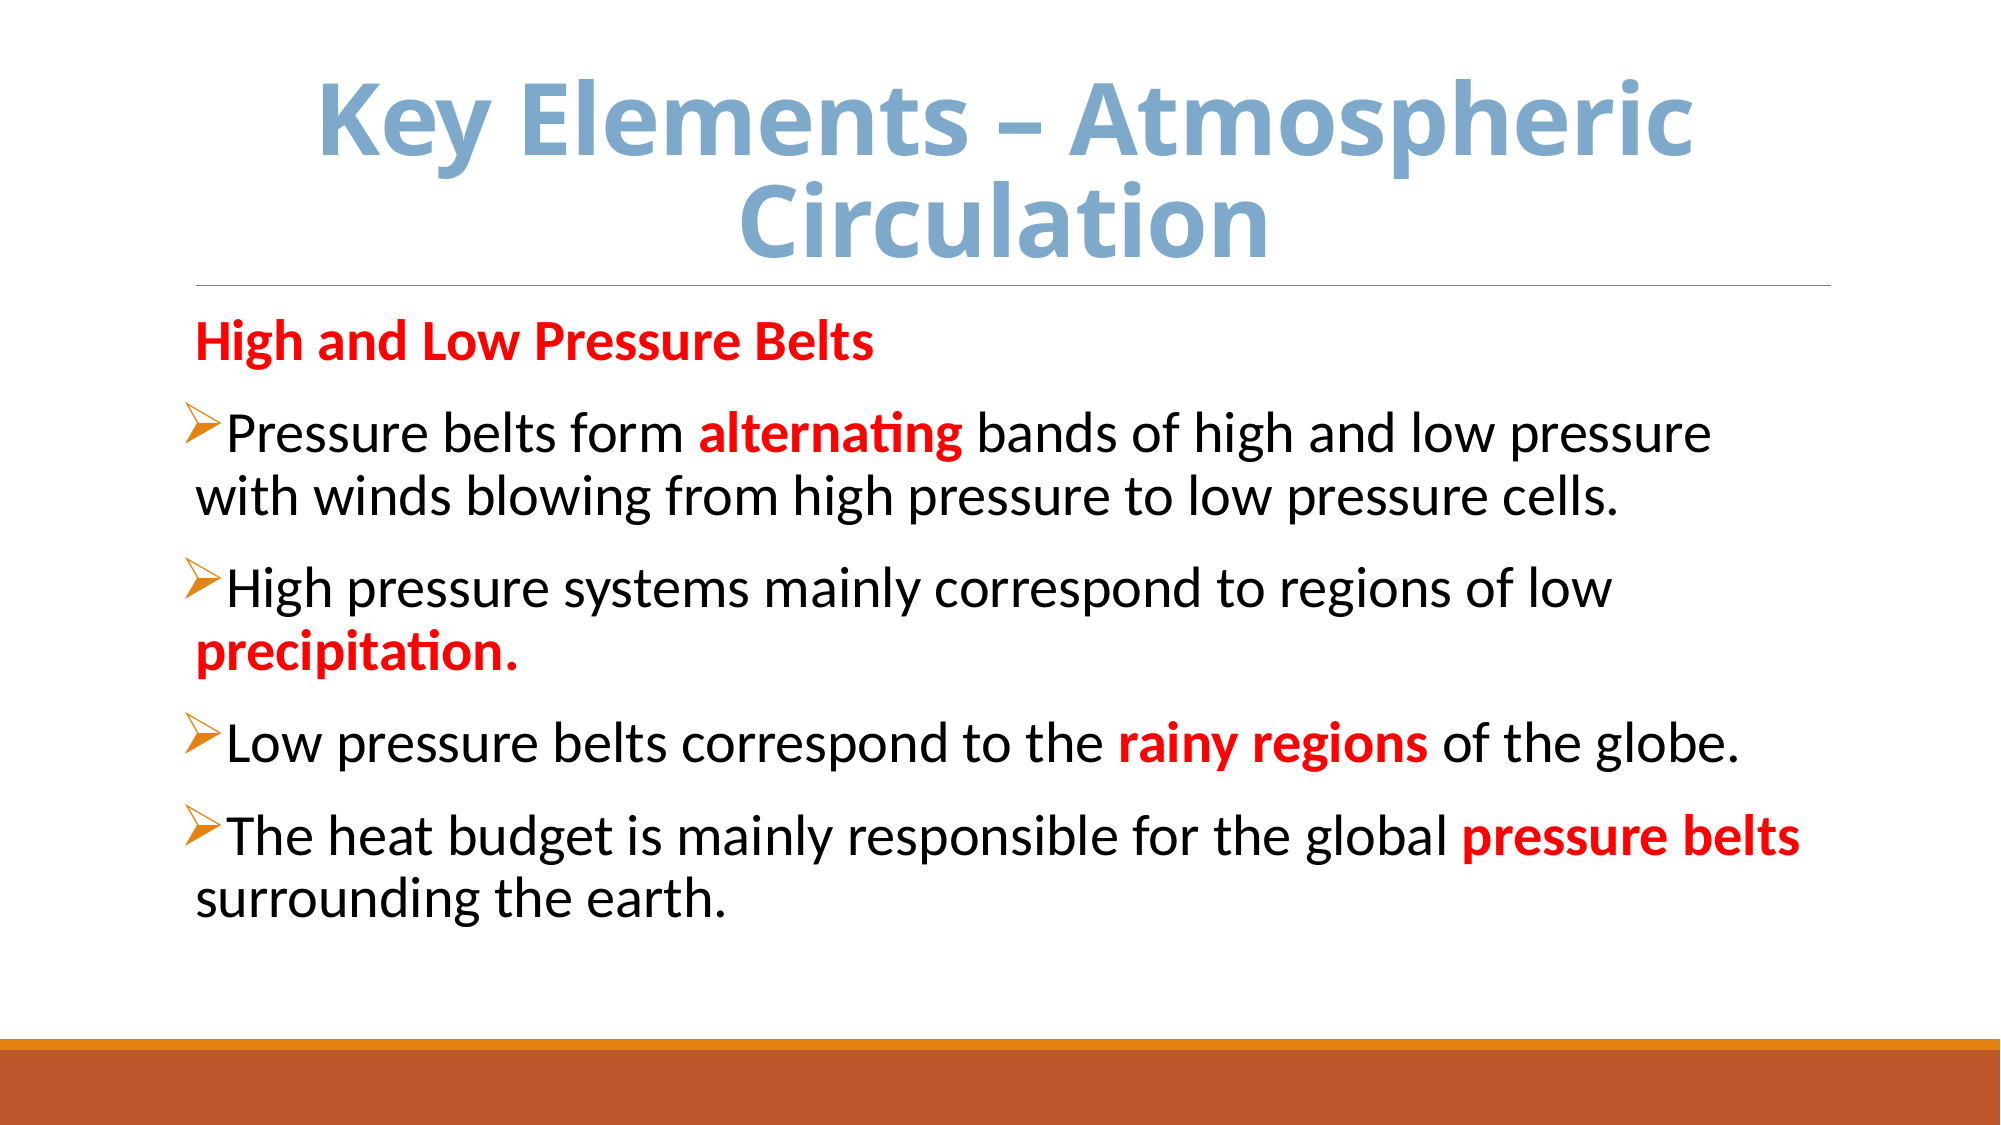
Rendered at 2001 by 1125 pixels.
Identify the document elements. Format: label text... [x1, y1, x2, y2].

list High and Low Pressure Belts Pressure belts form alternating bands of high and low pressure with winds blowing from high pressure to low pressure cells. High pressure systems mainly correspond to regions of low precipitation. Low pressure belts correspond to the rainy regions of the globe. The heat budget is mainly responsible for the global pressure belts surrounding the earth. [180, 302, 1830, 963]
title Key Elements – Atmospheric Circulation [180, 47, 1830, 285]
